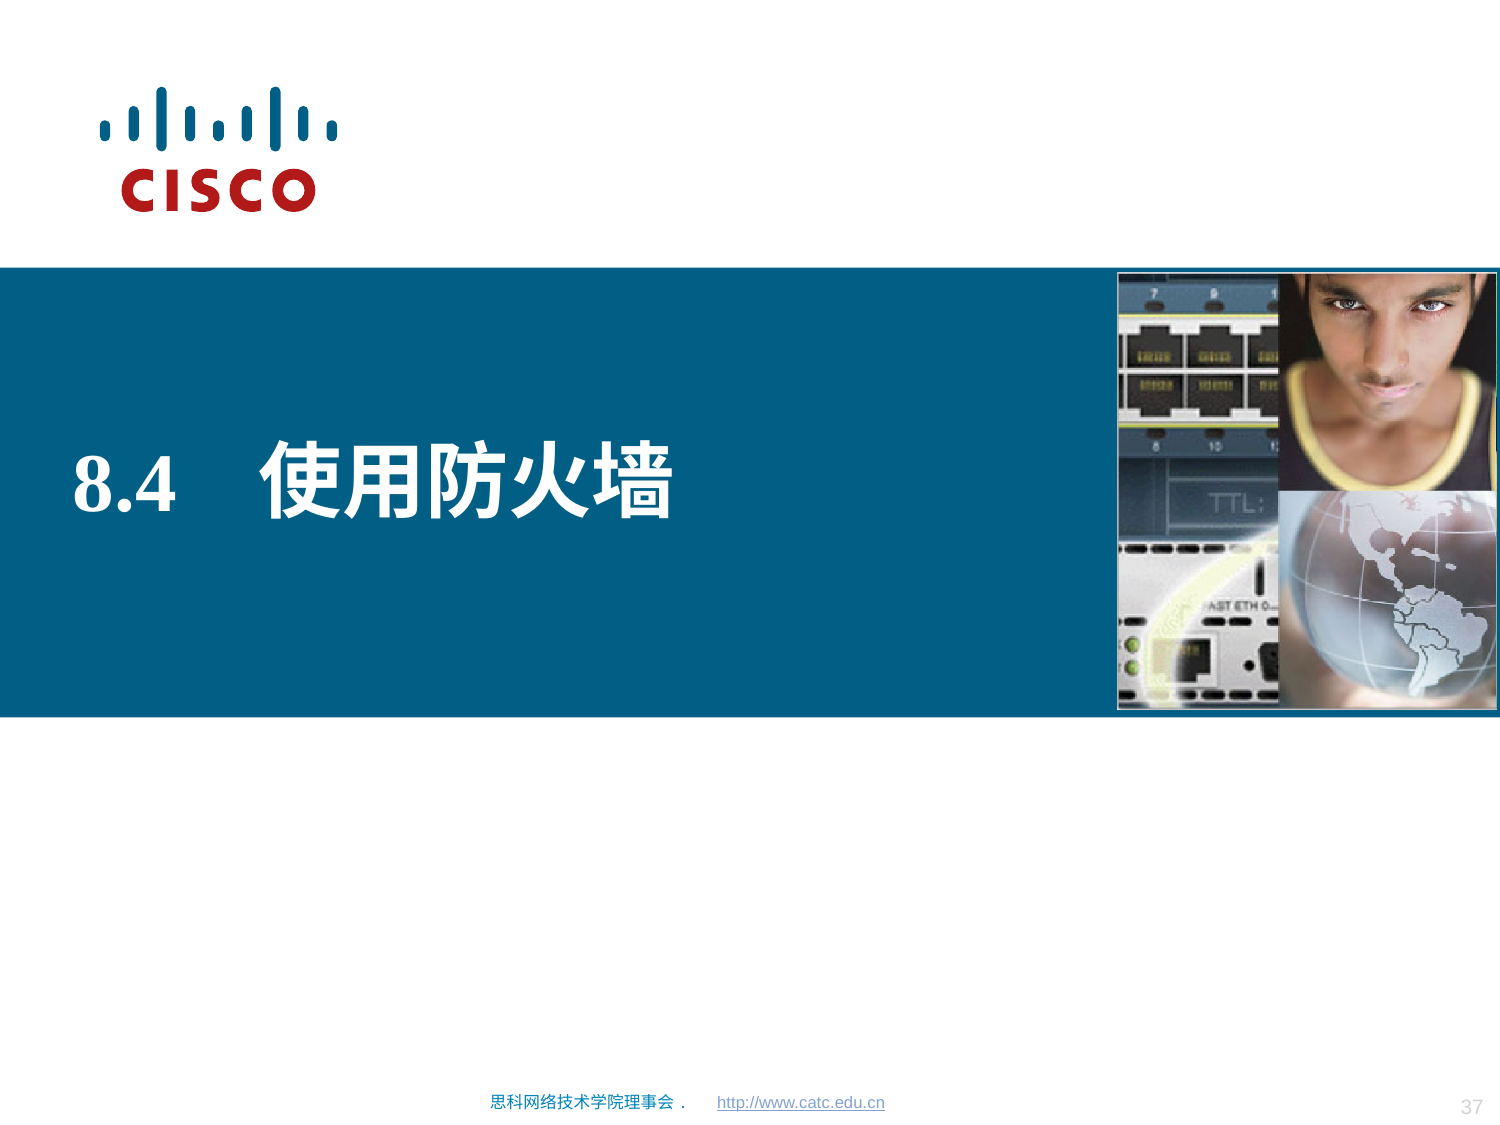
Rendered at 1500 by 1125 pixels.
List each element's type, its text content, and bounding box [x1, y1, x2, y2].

picture [642, 1101, 656, 1108]
picture [608, 1095, 621, 1109]
picture [546, 1102, 556, 1109]
title 8.4 使用防火墙 [59, 413, 768, 556]
picture [491, 1095, 497, 1102]
picture [1118, 273, 1496, 709]
